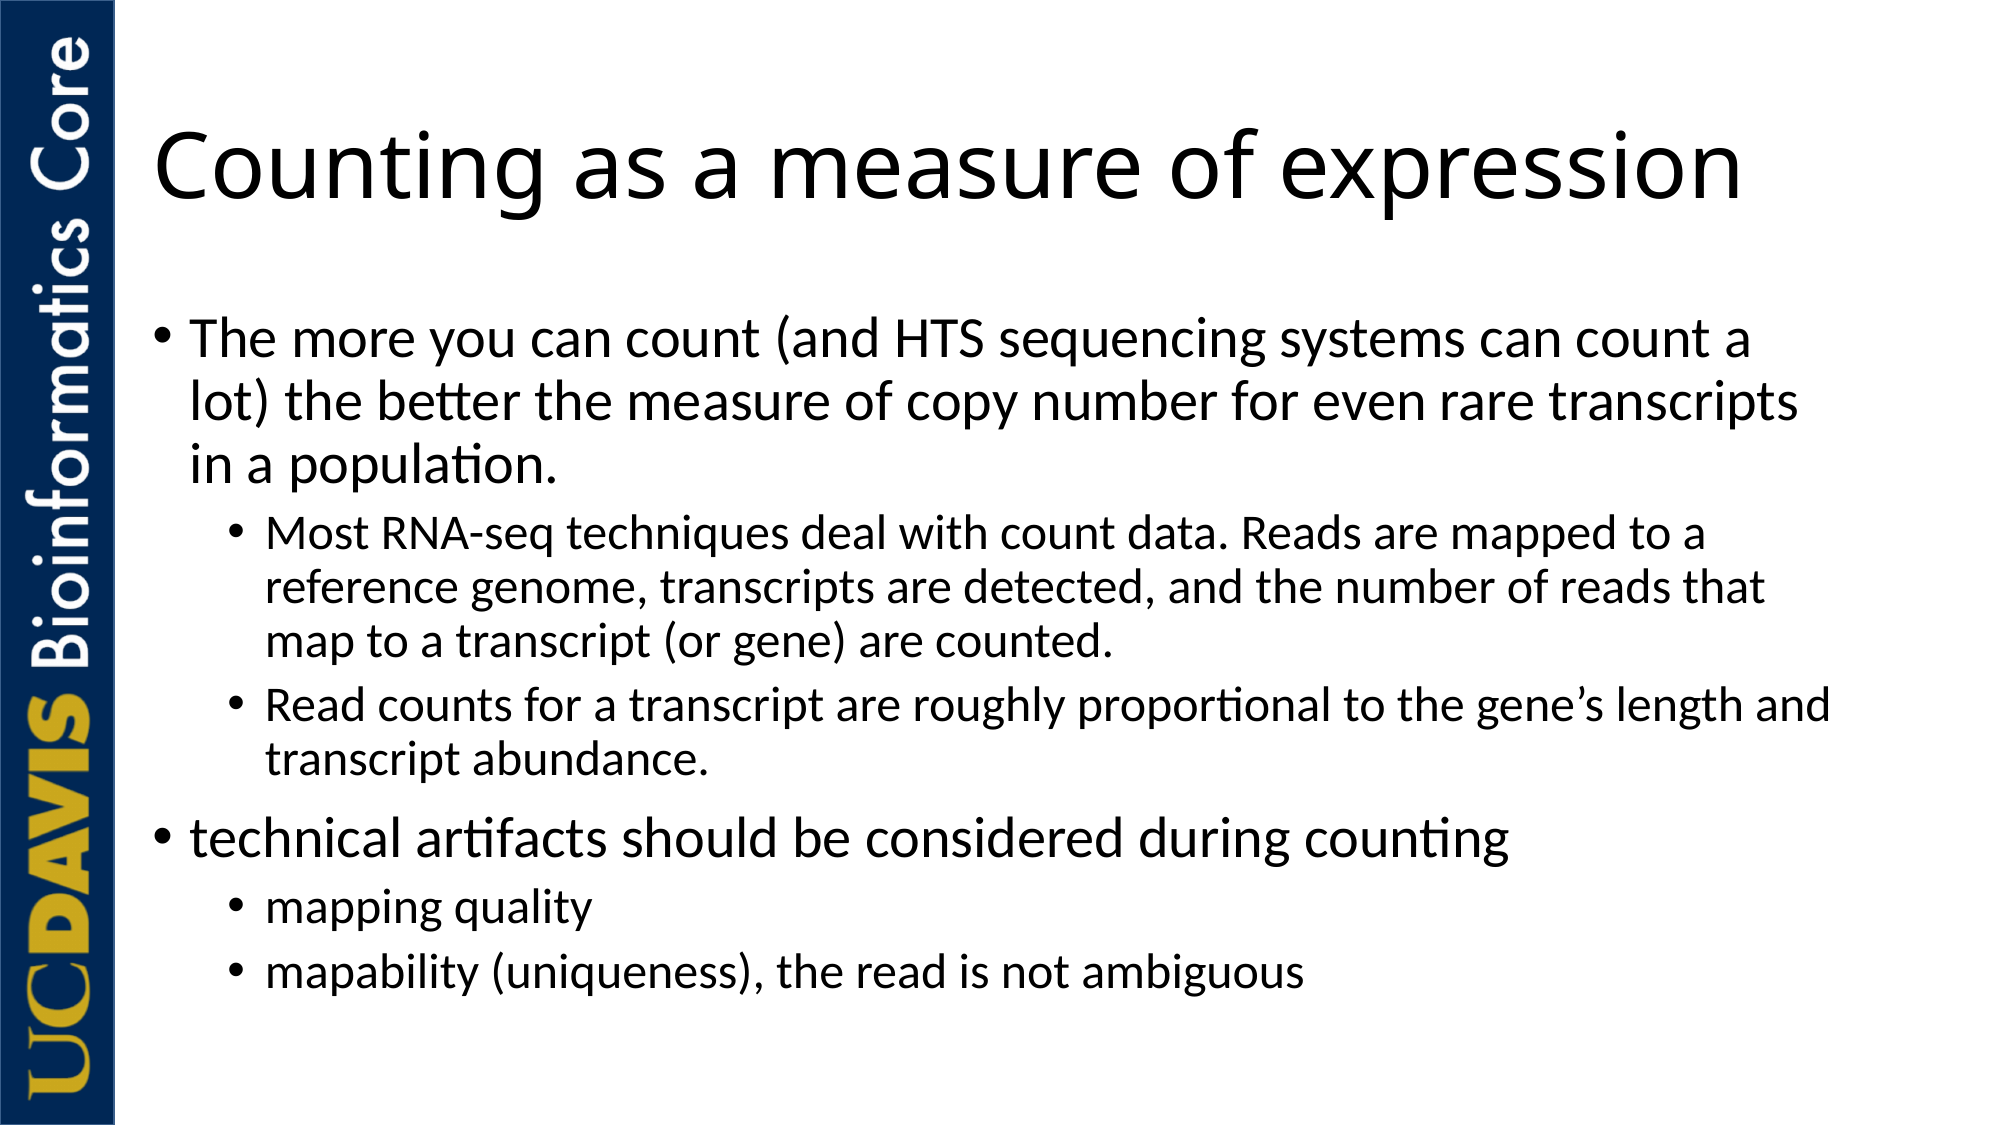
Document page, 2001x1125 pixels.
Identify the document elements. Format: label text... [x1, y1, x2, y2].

picture [8, 0, 112, 1121]
title Counting as a measure of expression [137, 59, 1863, 278]
list The more you can count (and HTS sequencing systems can count a lot) the better the measure of copy number for even rare transcripts in a population. Most RNA-seq techniques deal with count data. Reads are mapped to a reference genome, transcripts are detected, and the number of reads that map to a transcript (or gene) are counted. Read counts for a transcript are roughly proportional to the gene’s length and transcript abundance. technical artifacts should be considered during counting mapping quality mapability (uniqueness), the read is not ambiguous [137, 299, 1863, 1014]
